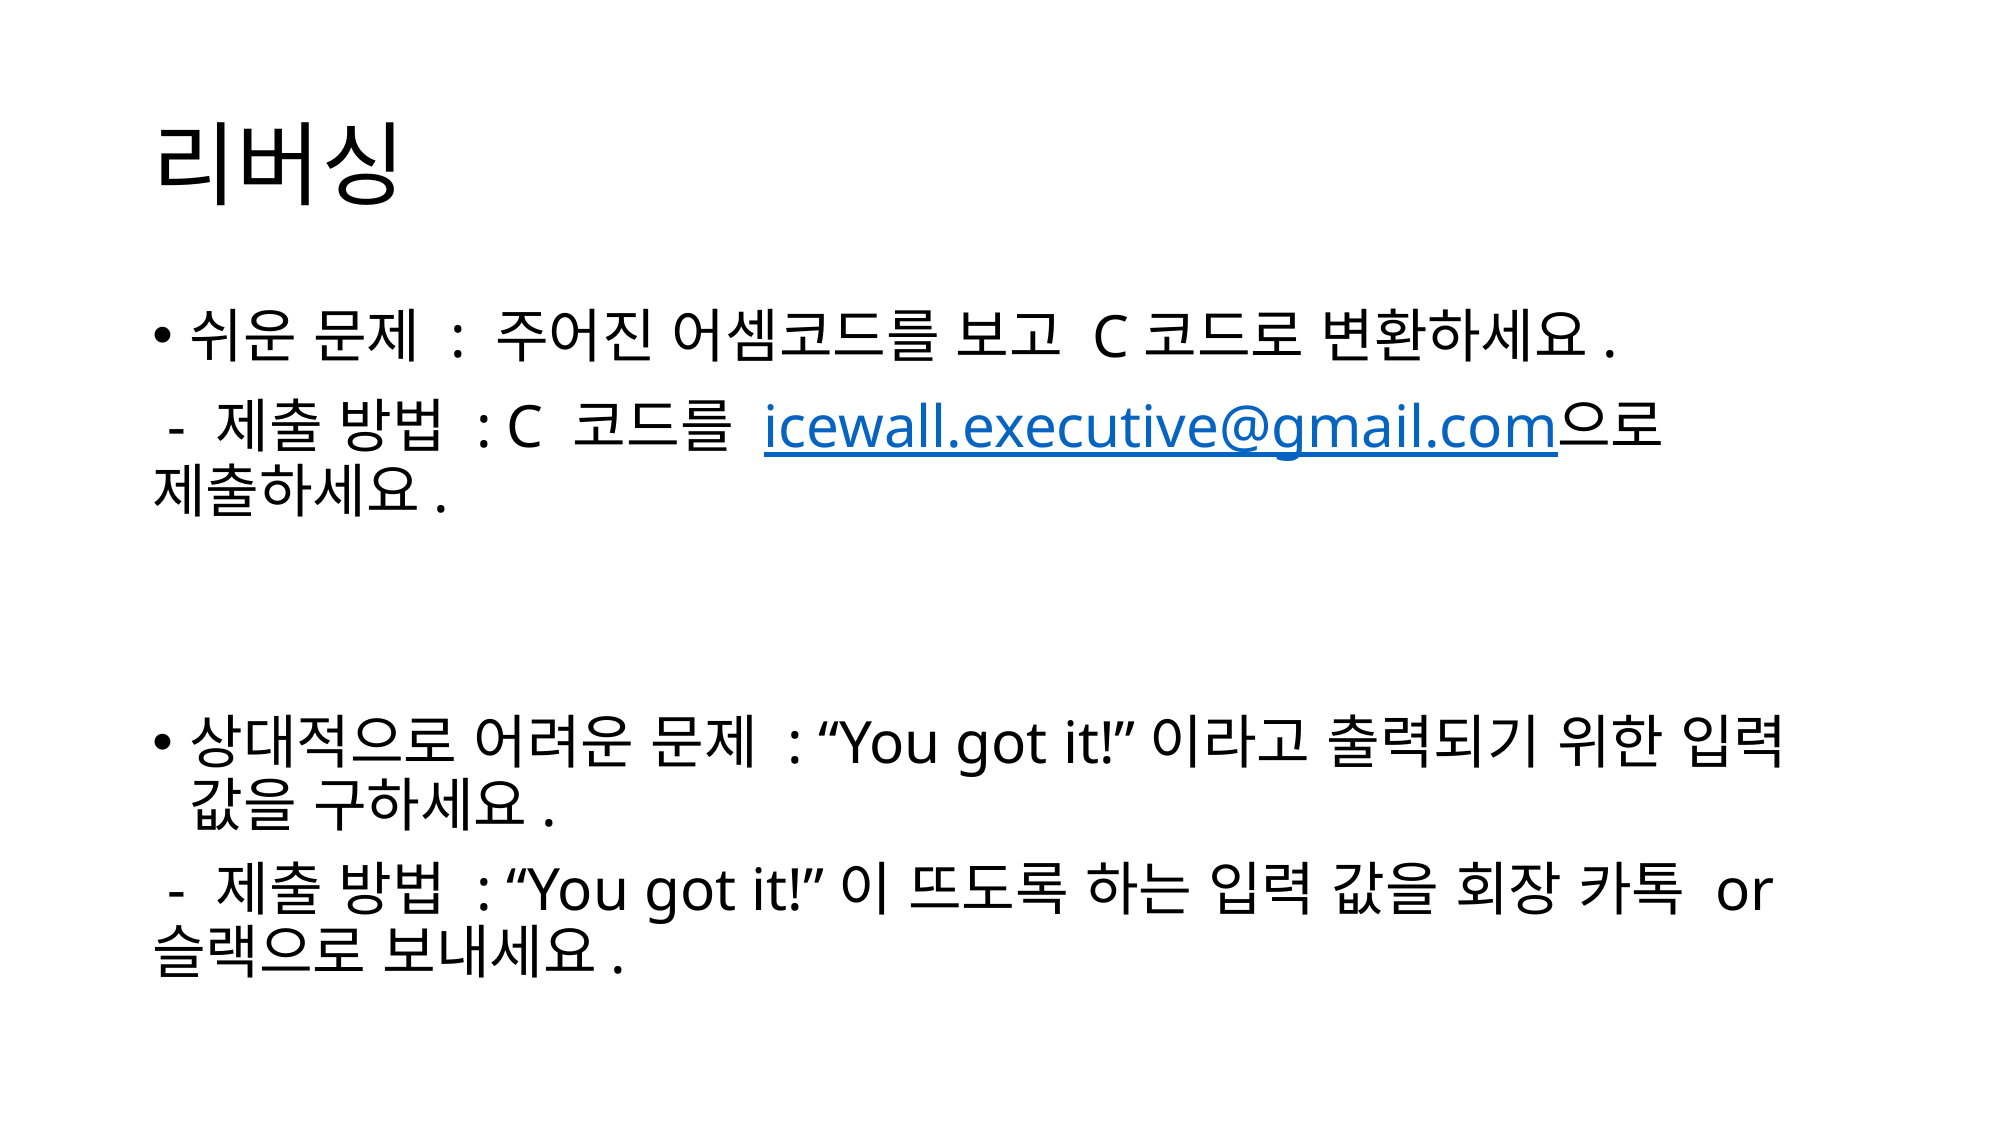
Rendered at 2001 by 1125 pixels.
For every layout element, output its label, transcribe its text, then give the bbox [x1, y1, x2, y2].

list 쉬운 문제 : 주어진 어셈코드를 보고 C코드로 변환하세요. - 제출 방법 : C 코드를 icewall.executive@gmail.com으로 제출하세요. 상대적으로 어려운 문제 : “You got it!”이라고 출력되기 위한 입력 값을 구하세요. - 제출 방법 : “You got it!”이 뜨도록 하는 입력 값을 회장 카톡 or 슬랙으로 보내세요. [137, 299, 1863, 1014]
title 리버싱 [137, 59, 1863, 278]
